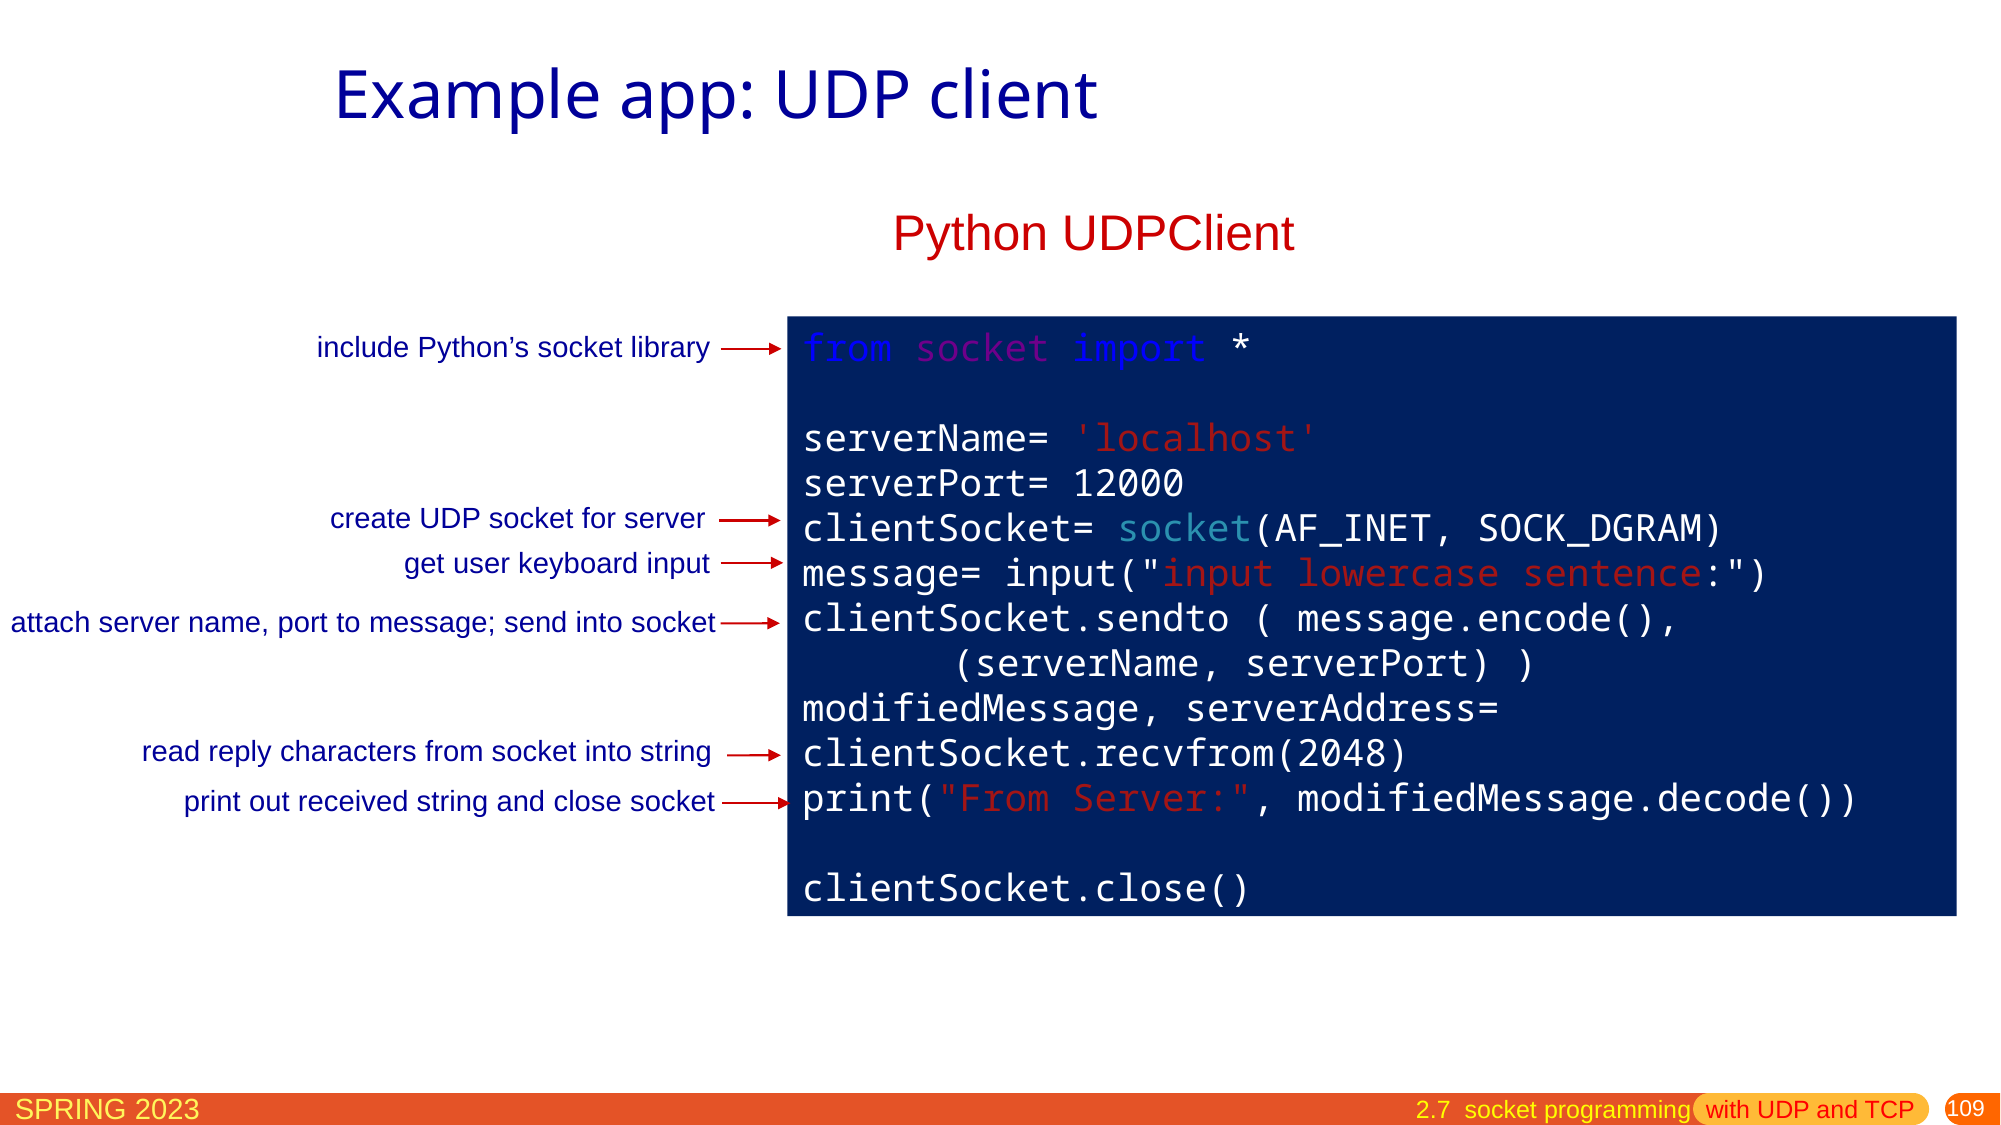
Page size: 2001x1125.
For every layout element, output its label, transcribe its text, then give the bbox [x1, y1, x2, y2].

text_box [168, 785, 791, 826]
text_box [315, 491, 799, 579]
text_box 2.7 socket programming with UDP and TCP [1394, 1086, 1934, 1125]
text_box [301, 321, 799, 372]
text_box from socket import * serverName= 'localhost' serverPort= 12000 clientSocket= socket(AF_INET, SOCK_DGRAM) message= input("input lowercase sentence:") clientSocket.sendto ( message.encode(), (serverName, serverPort) ) modifiedMessage, serverAddress= clientSocket.recvfrom(2048) print("From Server:", modifiedMessage.decode()) clientSocket.close() [787, 316, 1957, 917]
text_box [126, 705, 799, 776]
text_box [389, 538, 873, 588]
text_box Example app: UDP client [319, 14, 1595, 171]
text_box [0, 595, 780, 647]
text_box Python UDPClient [878, 193, 1310, 269]
